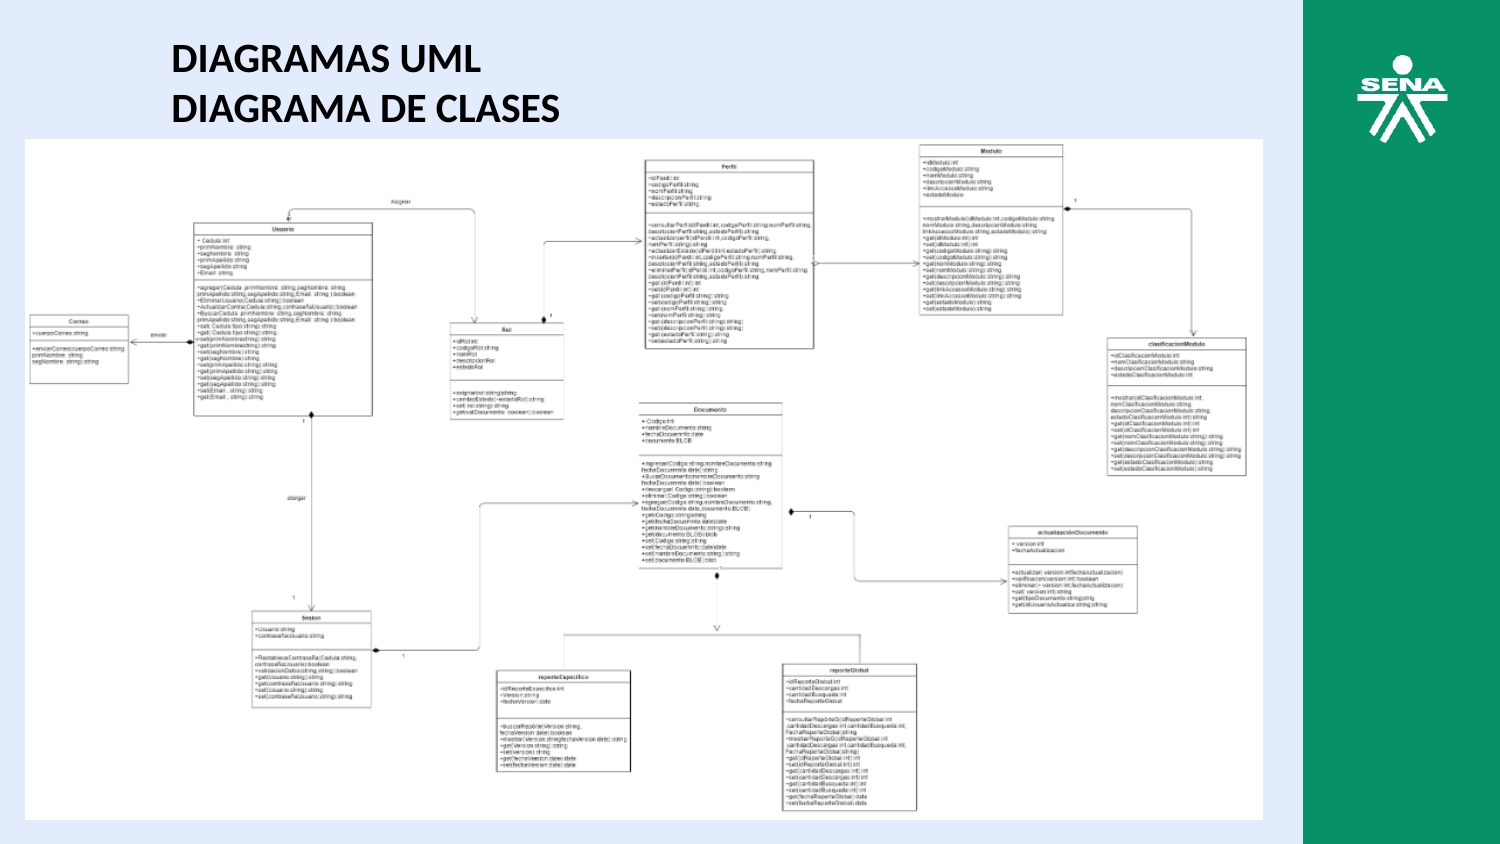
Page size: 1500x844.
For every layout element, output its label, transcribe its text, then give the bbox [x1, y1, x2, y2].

text_box DIAGRAMAS UML DIAGRAMA DE CLASES [156, 23, 582, 138]
picture [0, 0, 1500, 844]
